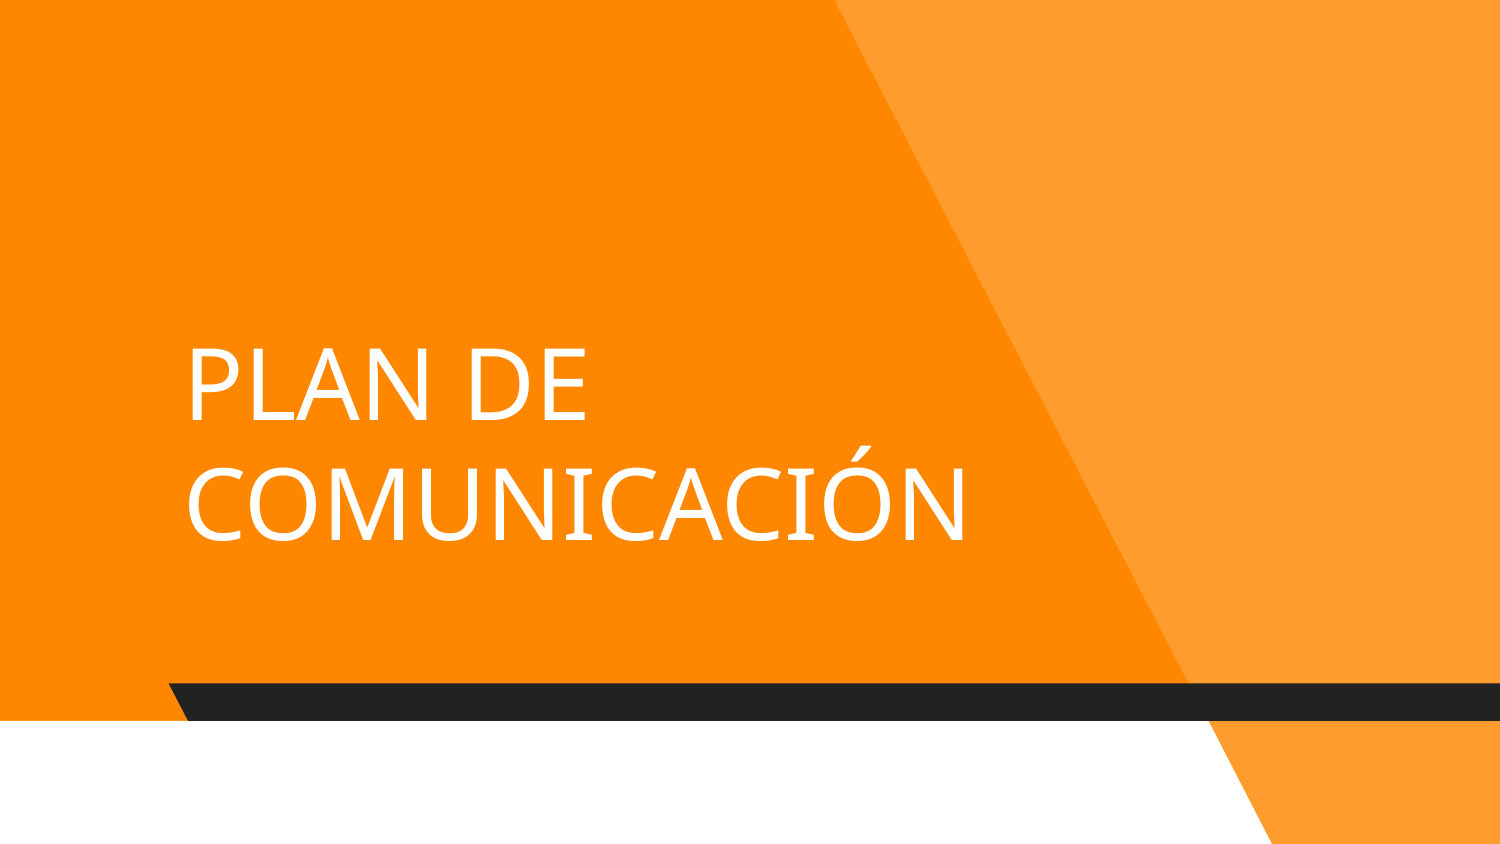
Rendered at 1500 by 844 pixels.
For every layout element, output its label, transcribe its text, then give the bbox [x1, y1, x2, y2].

title PLAN DE COMUNICACIÓN [168, 384, 1100, 575]
